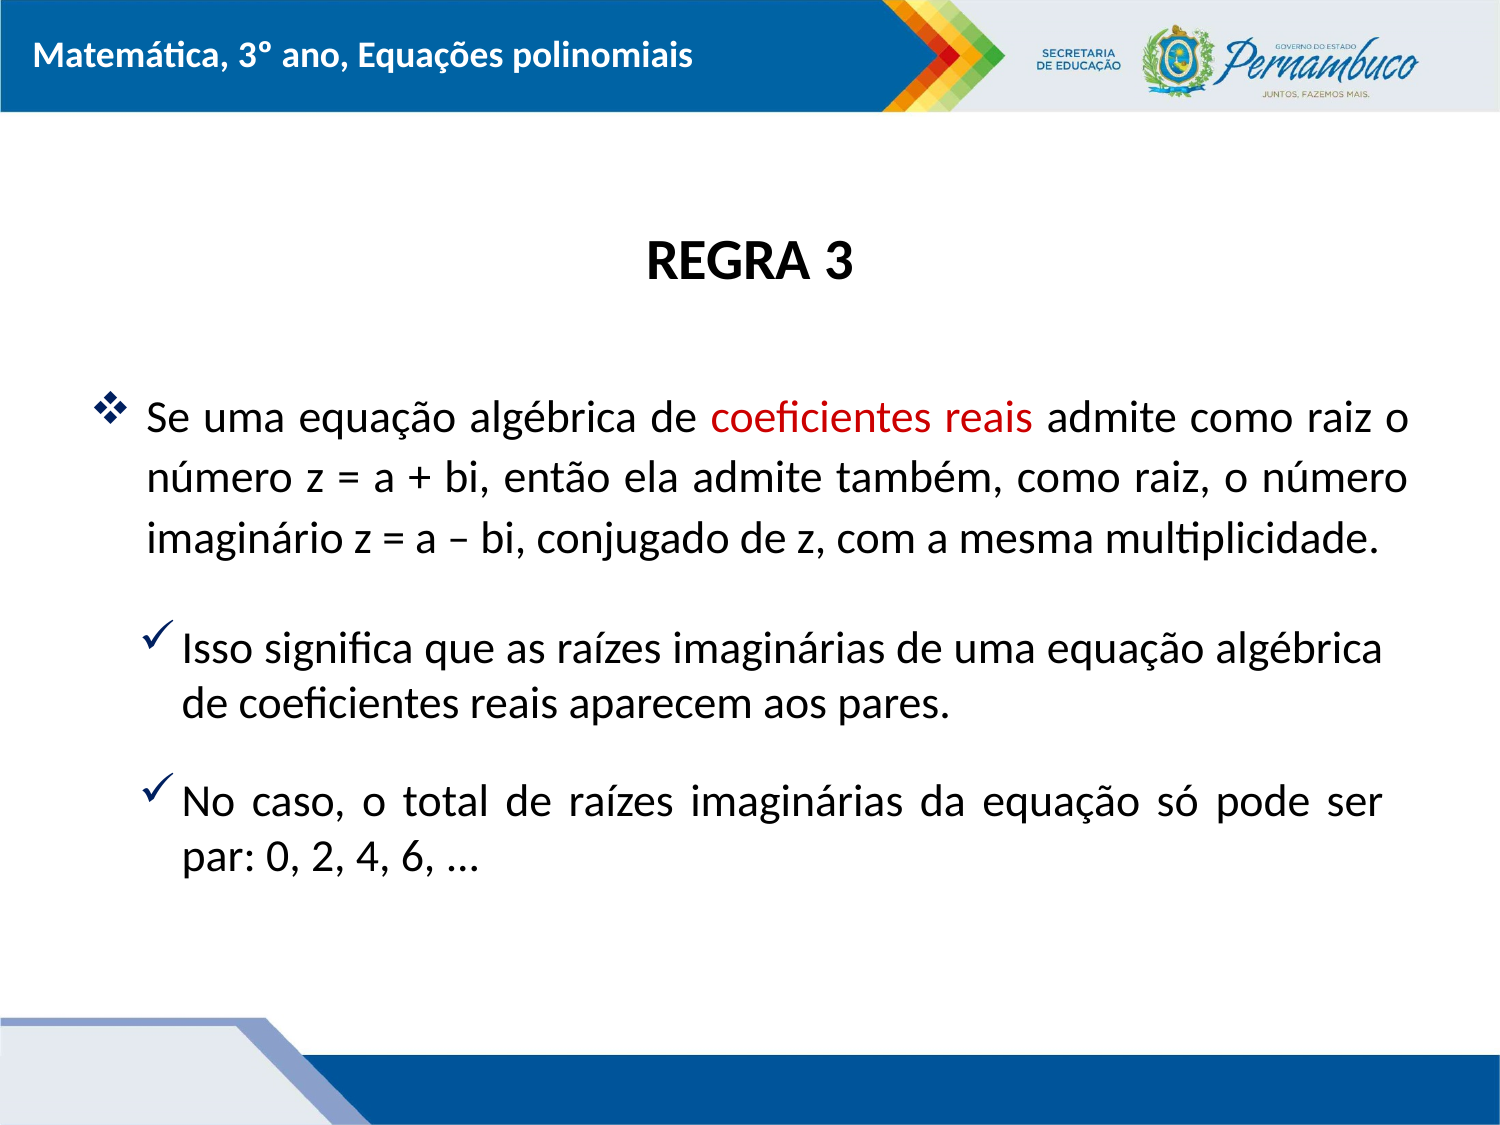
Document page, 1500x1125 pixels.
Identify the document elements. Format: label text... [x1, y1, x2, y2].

title REGRA 3 [75, 162, 1425, 350]
text_box No caso, o total de raízes imaginárias da equação só pode ser par: 0, 2, 4, 6, ... [123, 762, 1400, 888]
text_box Isso significa que as raízes imaginárias de uma equação algébrica de coeficientes reais aparecem aos pares. [123, 609, 1400, 735]
picture [0, 0, 1500, 1125]
list Se uma equação algébrica de coeficientes reais admite como raiz o número z = a + bi, então ela admite também, como raiz, o número imaginário z = a – bi, conjugado de z, com a mesma multiplicidade. [75, 373, 1425, 705]
